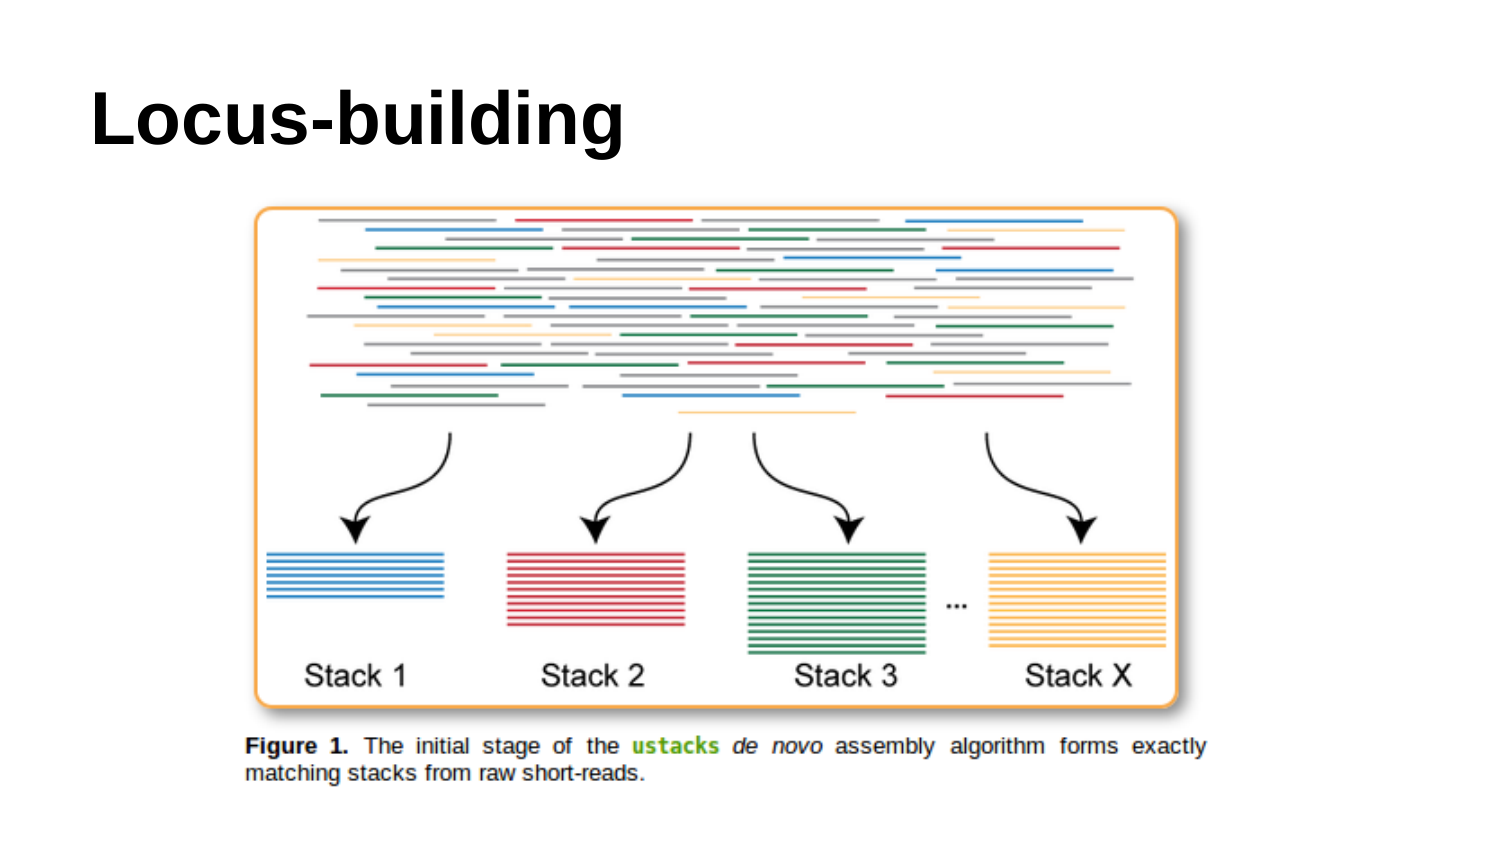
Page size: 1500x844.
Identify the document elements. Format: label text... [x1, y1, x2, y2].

picture [230, 187, 1224, 818]
title Locus-building [75, 33, 1425, 175]
